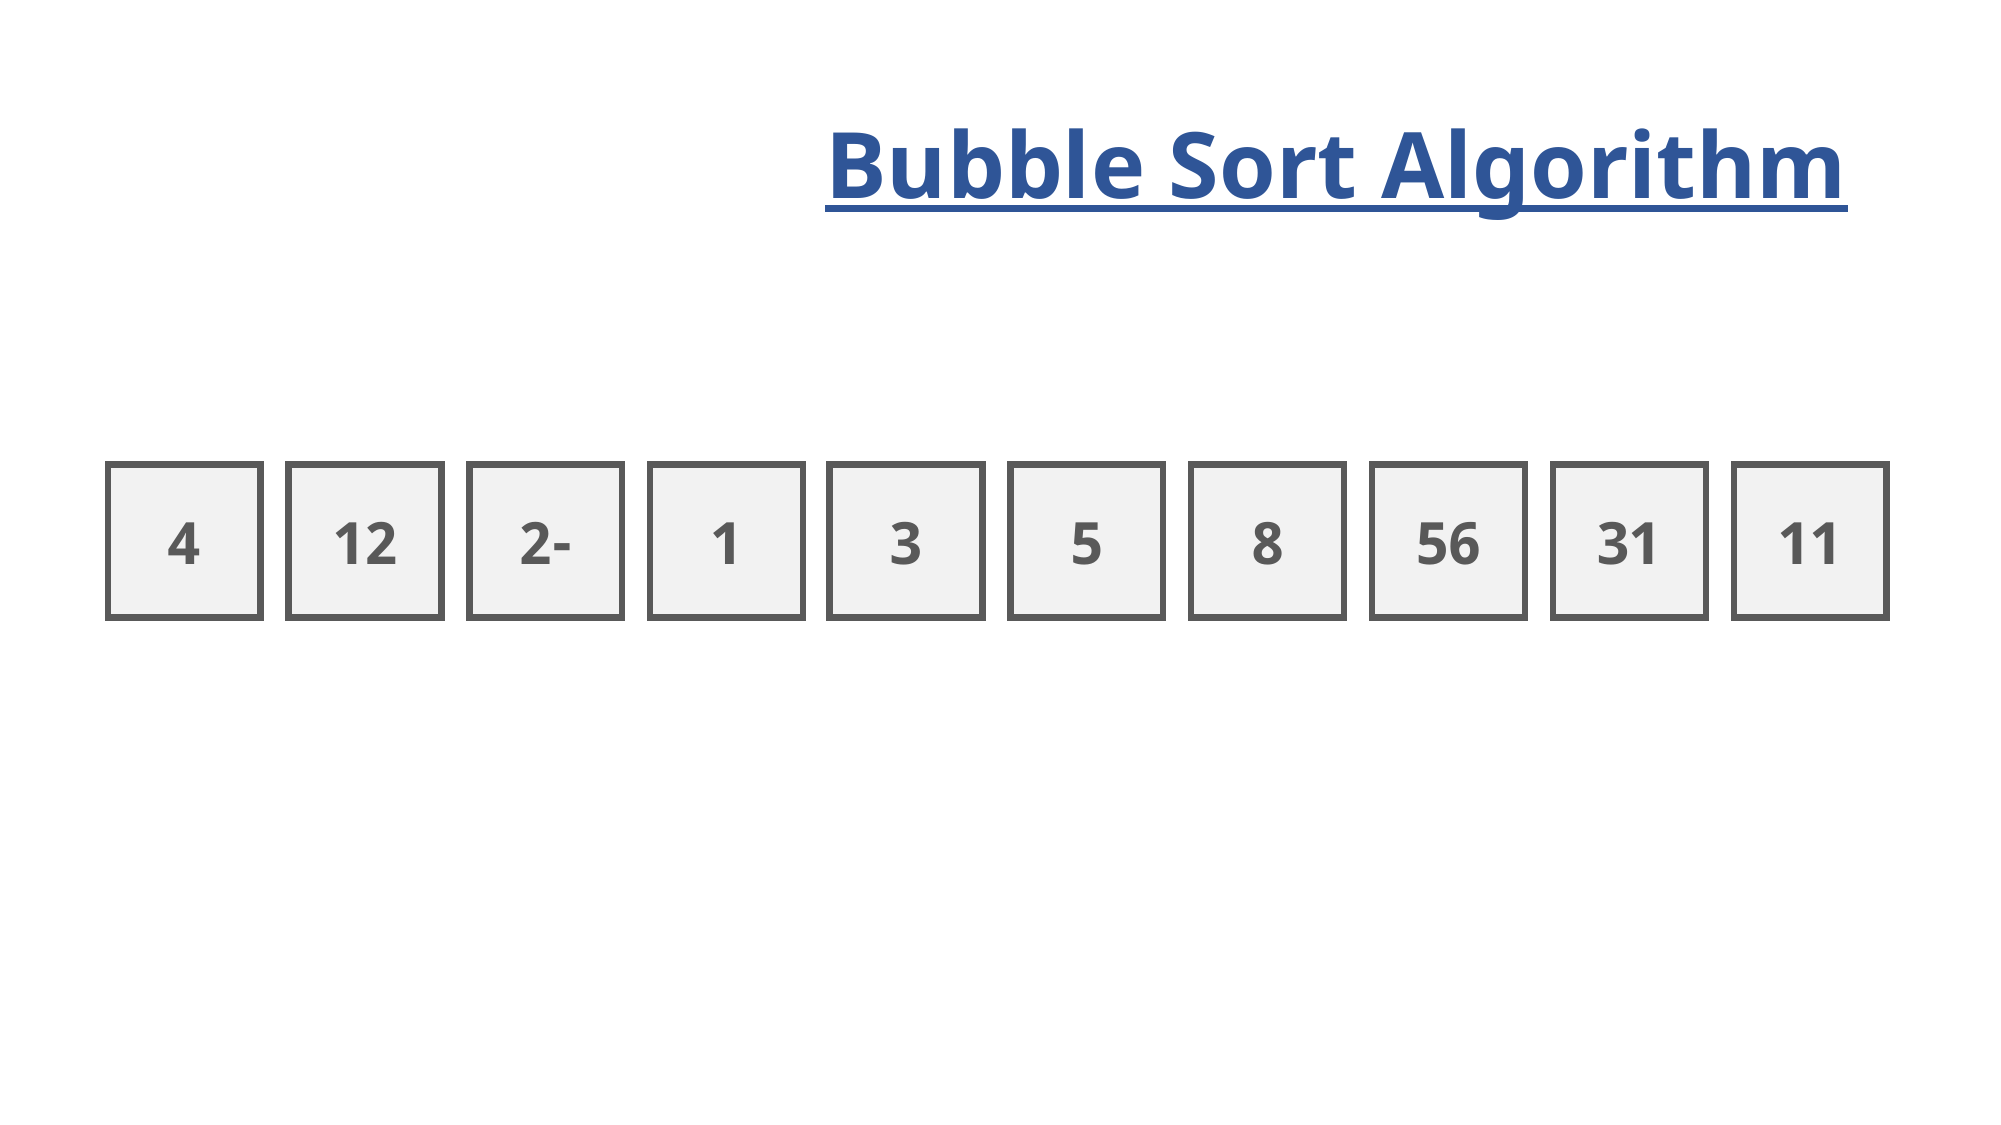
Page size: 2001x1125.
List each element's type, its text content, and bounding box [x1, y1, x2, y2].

text_box 8 [1190, 464, 1345, 618]
text_box 5 [1009, 464, 1164, 618]
text_box -2 [468, 464, 623, 618]
text_box 31 [1552, 464, 1707, 618]
title Bubble Sort Algorithm [137, 59, 1863, 278]
text_box 3 [829, 464, 983, 618]
text_box 12 [288, 464, 442, 618]
text_box 4 [107, 464, 262, 618]
text_box 56 [1371, 464, 1526, 618]
text_box 1 [649, 464, 804, 618]
text_box 11 [1733, 464, 1888, 618]
